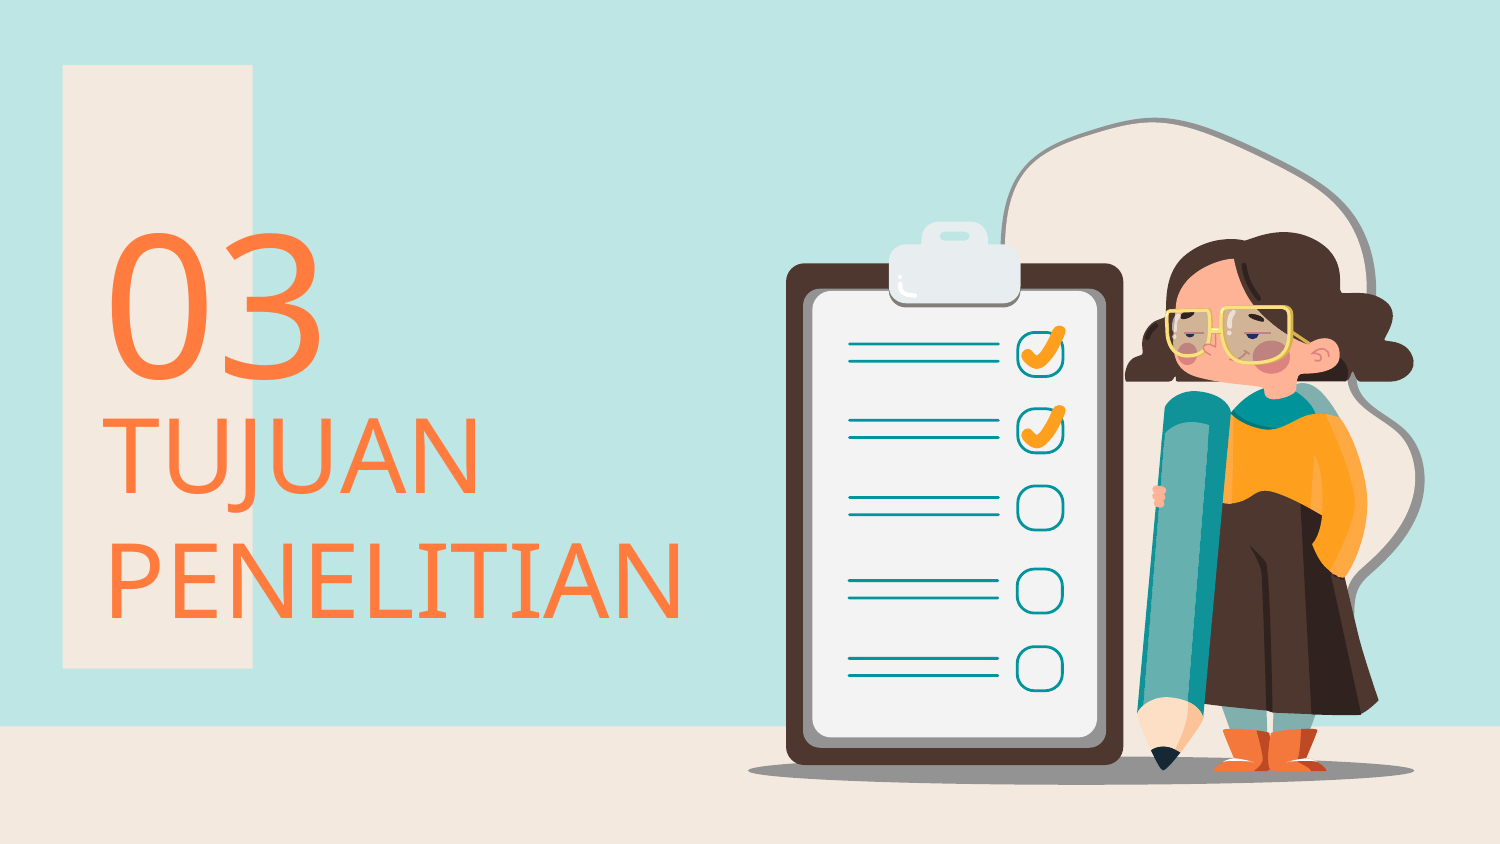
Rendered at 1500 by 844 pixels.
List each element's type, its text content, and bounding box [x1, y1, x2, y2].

title 03 [87, 250, 525, 346]
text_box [747, 117, 1430, 786]
title TUJUAN PENELITIAN [87, 374, 742, 530]
